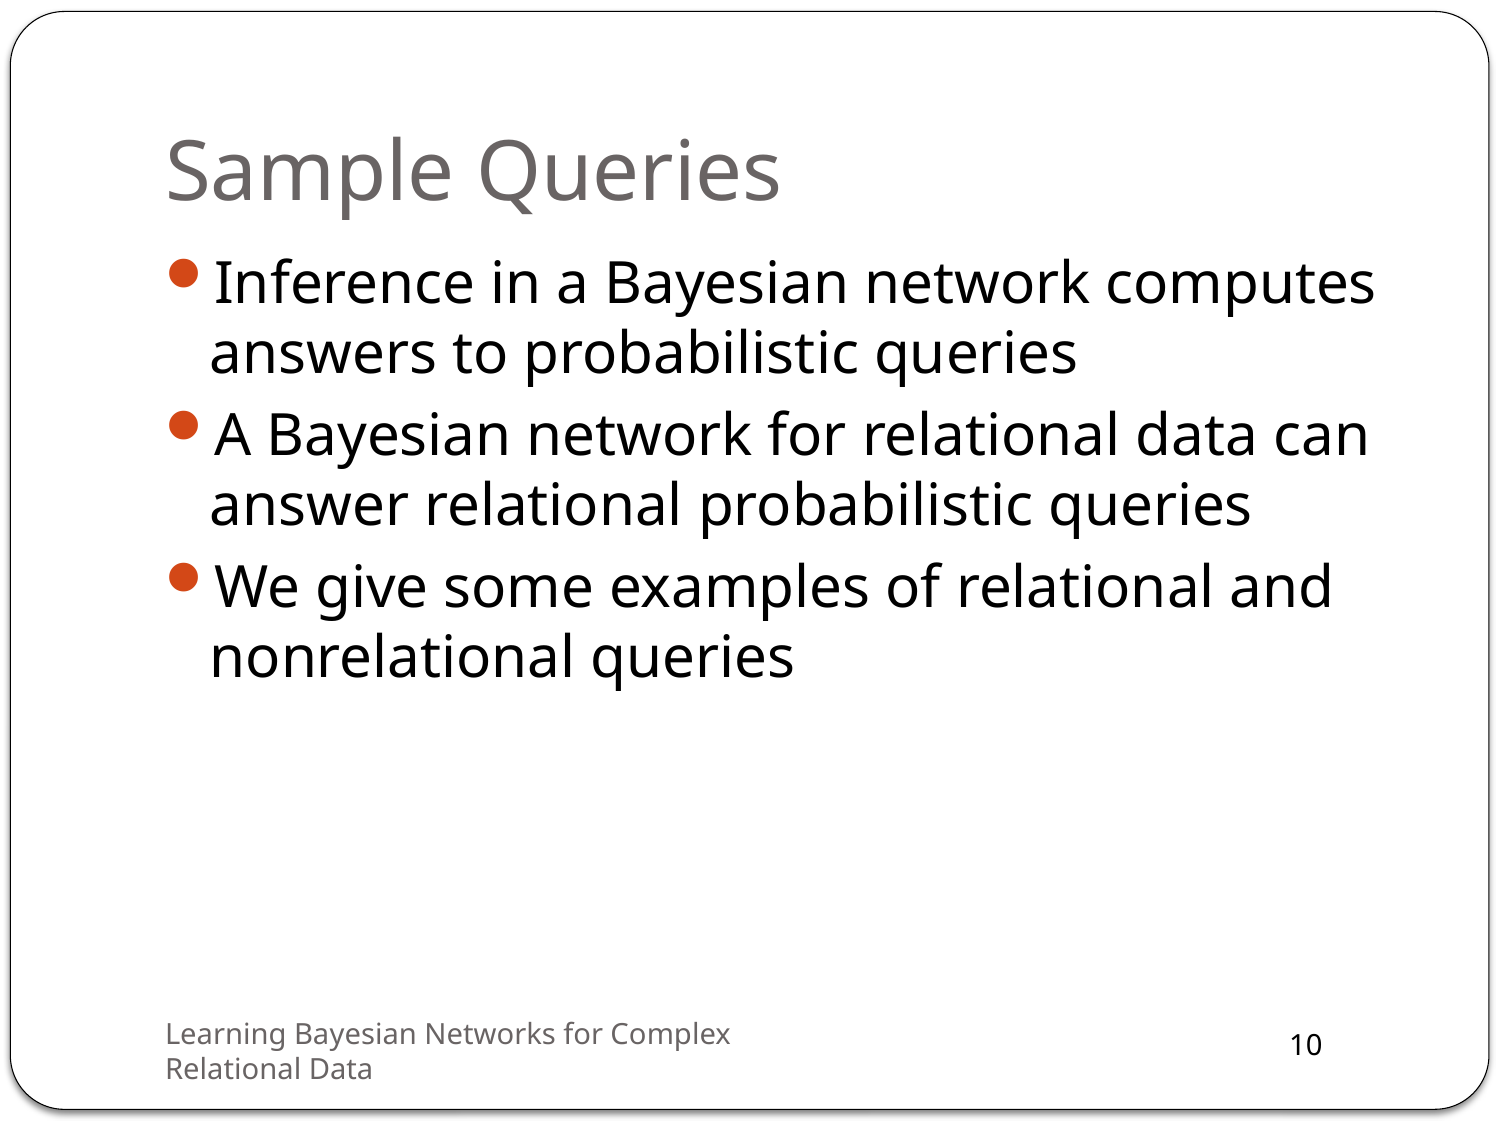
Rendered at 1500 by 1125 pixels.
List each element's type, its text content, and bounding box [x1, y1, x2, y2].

list Inference in a Bayesian network computes answers to probabilistic queries A Bayesian network for relational data can answer relational probabilistic queries We give some examples of relational and nonrelational queries [150, 237, 1425, 988]
footer Learning Bayesian Networks for Complex Relational Data [150, 1012, 800, 1088]
title Sample Queries [150, 45, 1425, 233]
